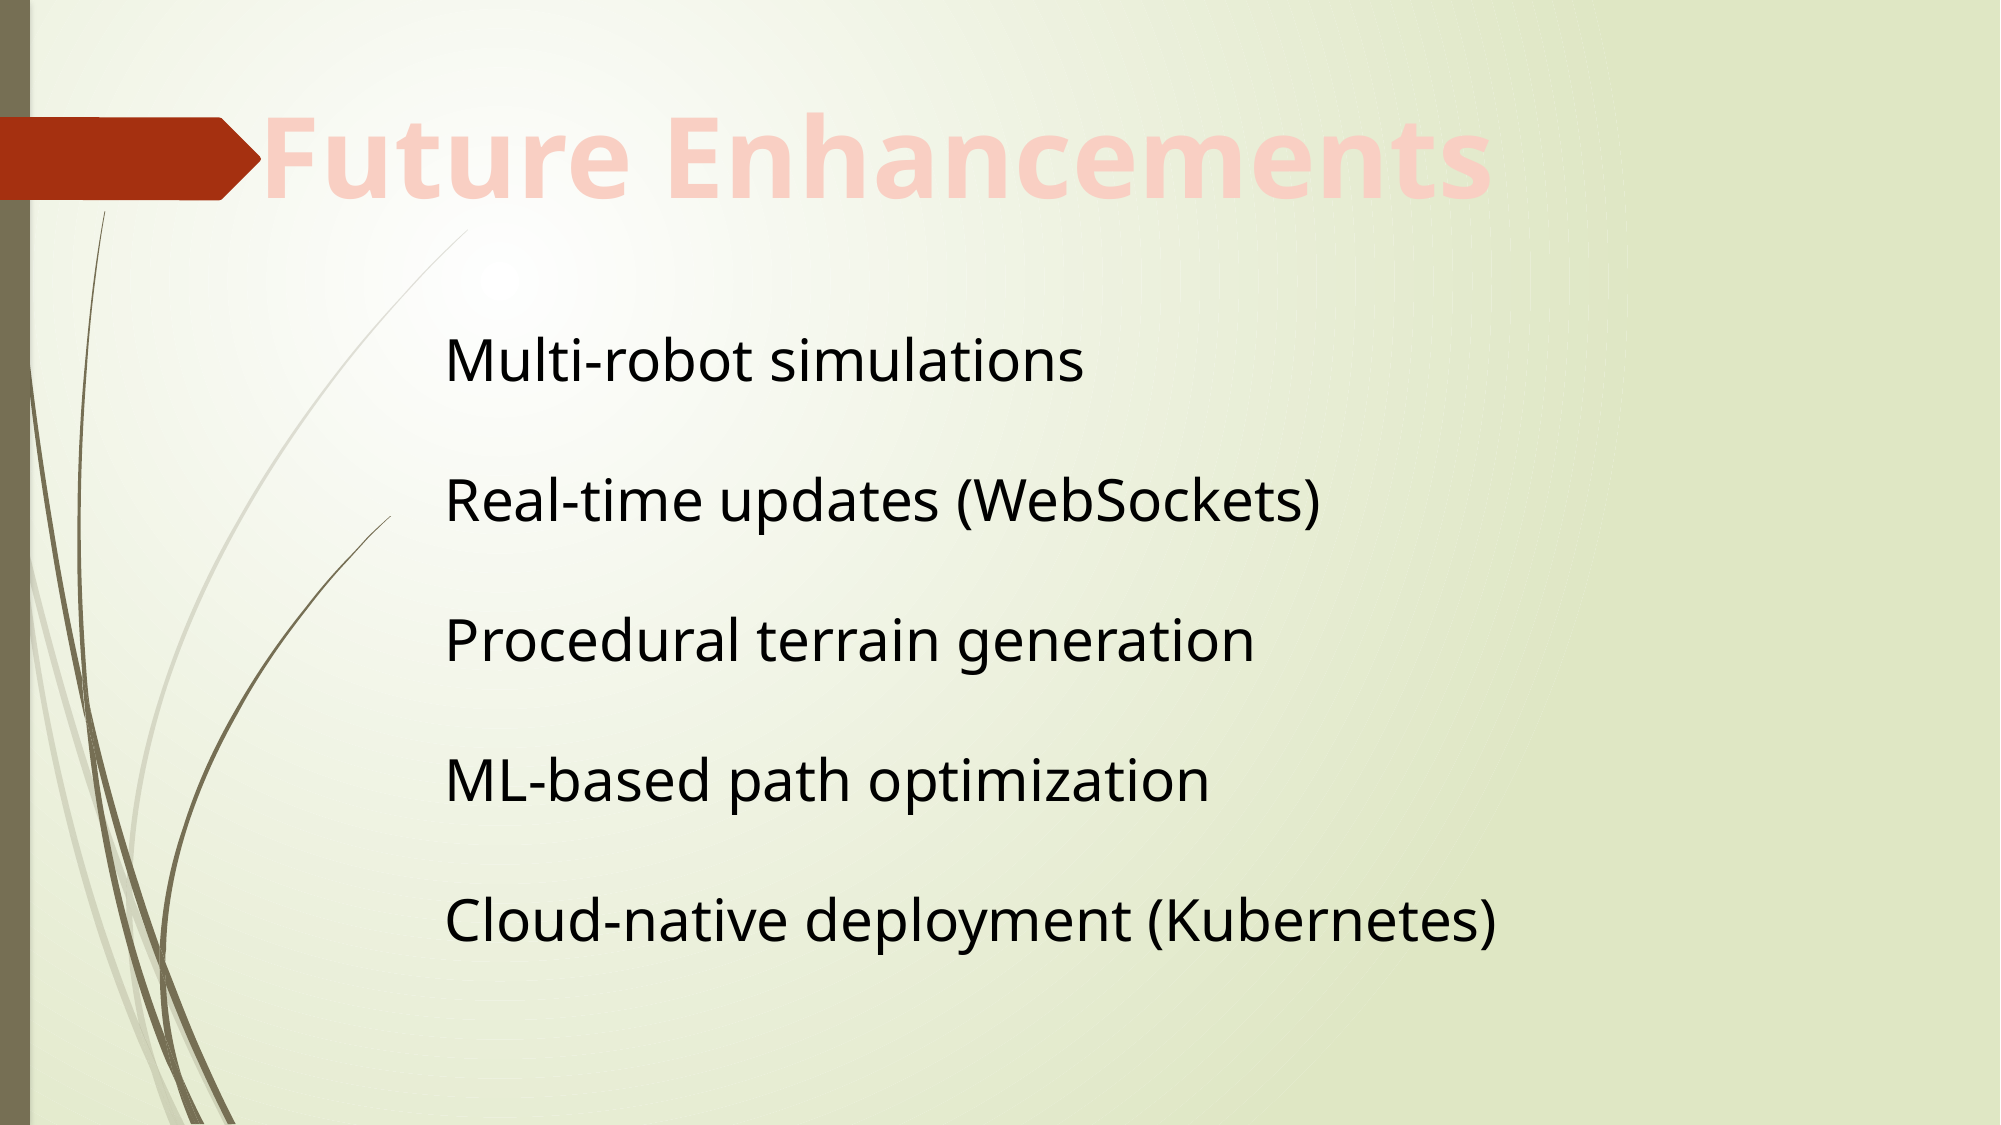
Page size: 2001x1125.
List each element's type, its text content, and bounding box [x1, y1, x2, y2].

text_box Multi-robot simulations Real-time updates (WebSockets) Procedural terrain generation ML-based path optimization Cloud-native deployment (Kubernetes) [429, 315, 1986, 961]
text_box Future Enhancements [243, 78, 1510, 229]
